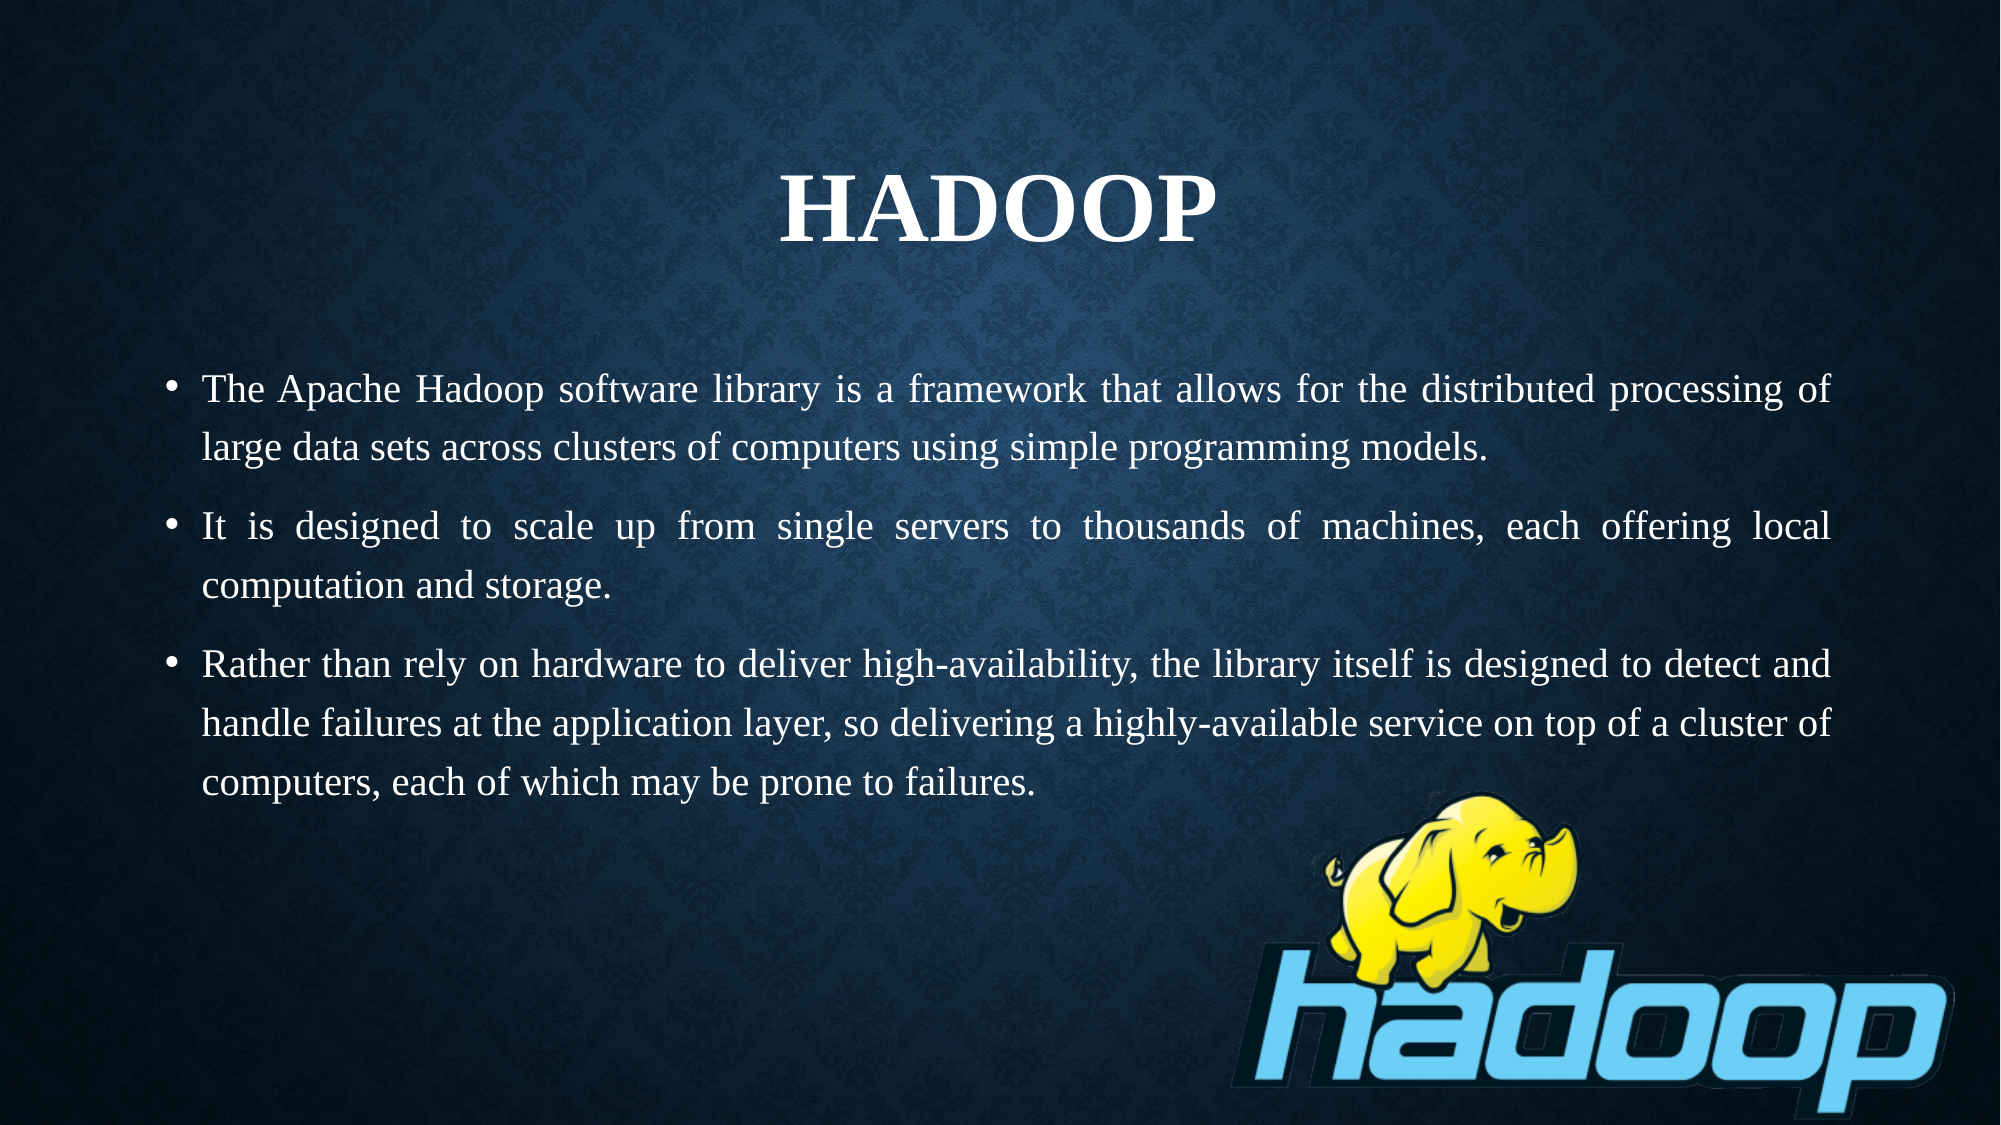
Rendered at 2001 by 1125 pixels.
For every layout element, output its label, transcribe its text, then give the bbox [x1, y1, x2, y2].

list The Apache Hadoop software library is a framework that allows for the distributed processing of large data sets across clusters of computers using simple programming models. It is designed to scale up from single servers to thousands of machines, each offering local computation and storage. Rather than rely on hardware to deliver high-availability, the library itself is designed to detect and handle failures at the application layer, so delivering a highly-available service on top of a cluster of computers, each of which may be prone to failures. [149, 343, 1849, 950]
title Hadoop [149, 99, 1849, 318]
picture [1210, 790, 1956, 1125]
